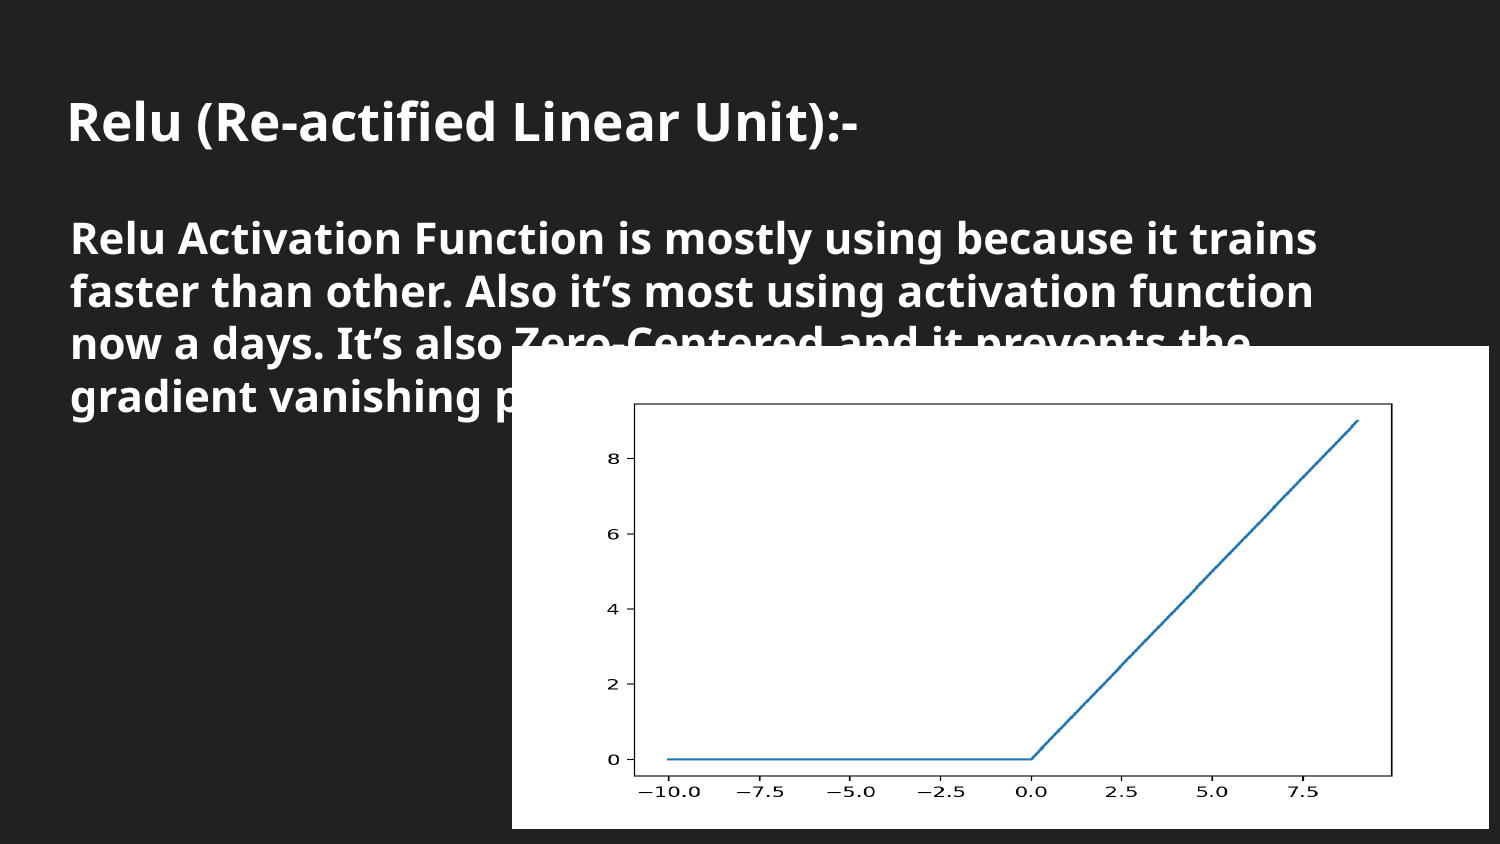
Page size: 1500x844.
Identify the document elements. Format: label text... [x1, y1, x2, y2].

title Relu (Re-actified Linear Unit):- [51, 72, 1449, 167]
text_box Relu Activation Function is mostly using because it trains faster than other. Also it’s most using activation function now a days. It’s also Zero-Centered and it prevents the gradient vanishing problem. [55, 196, 1406, 712]
picture [512, 346, 1489, 829]
